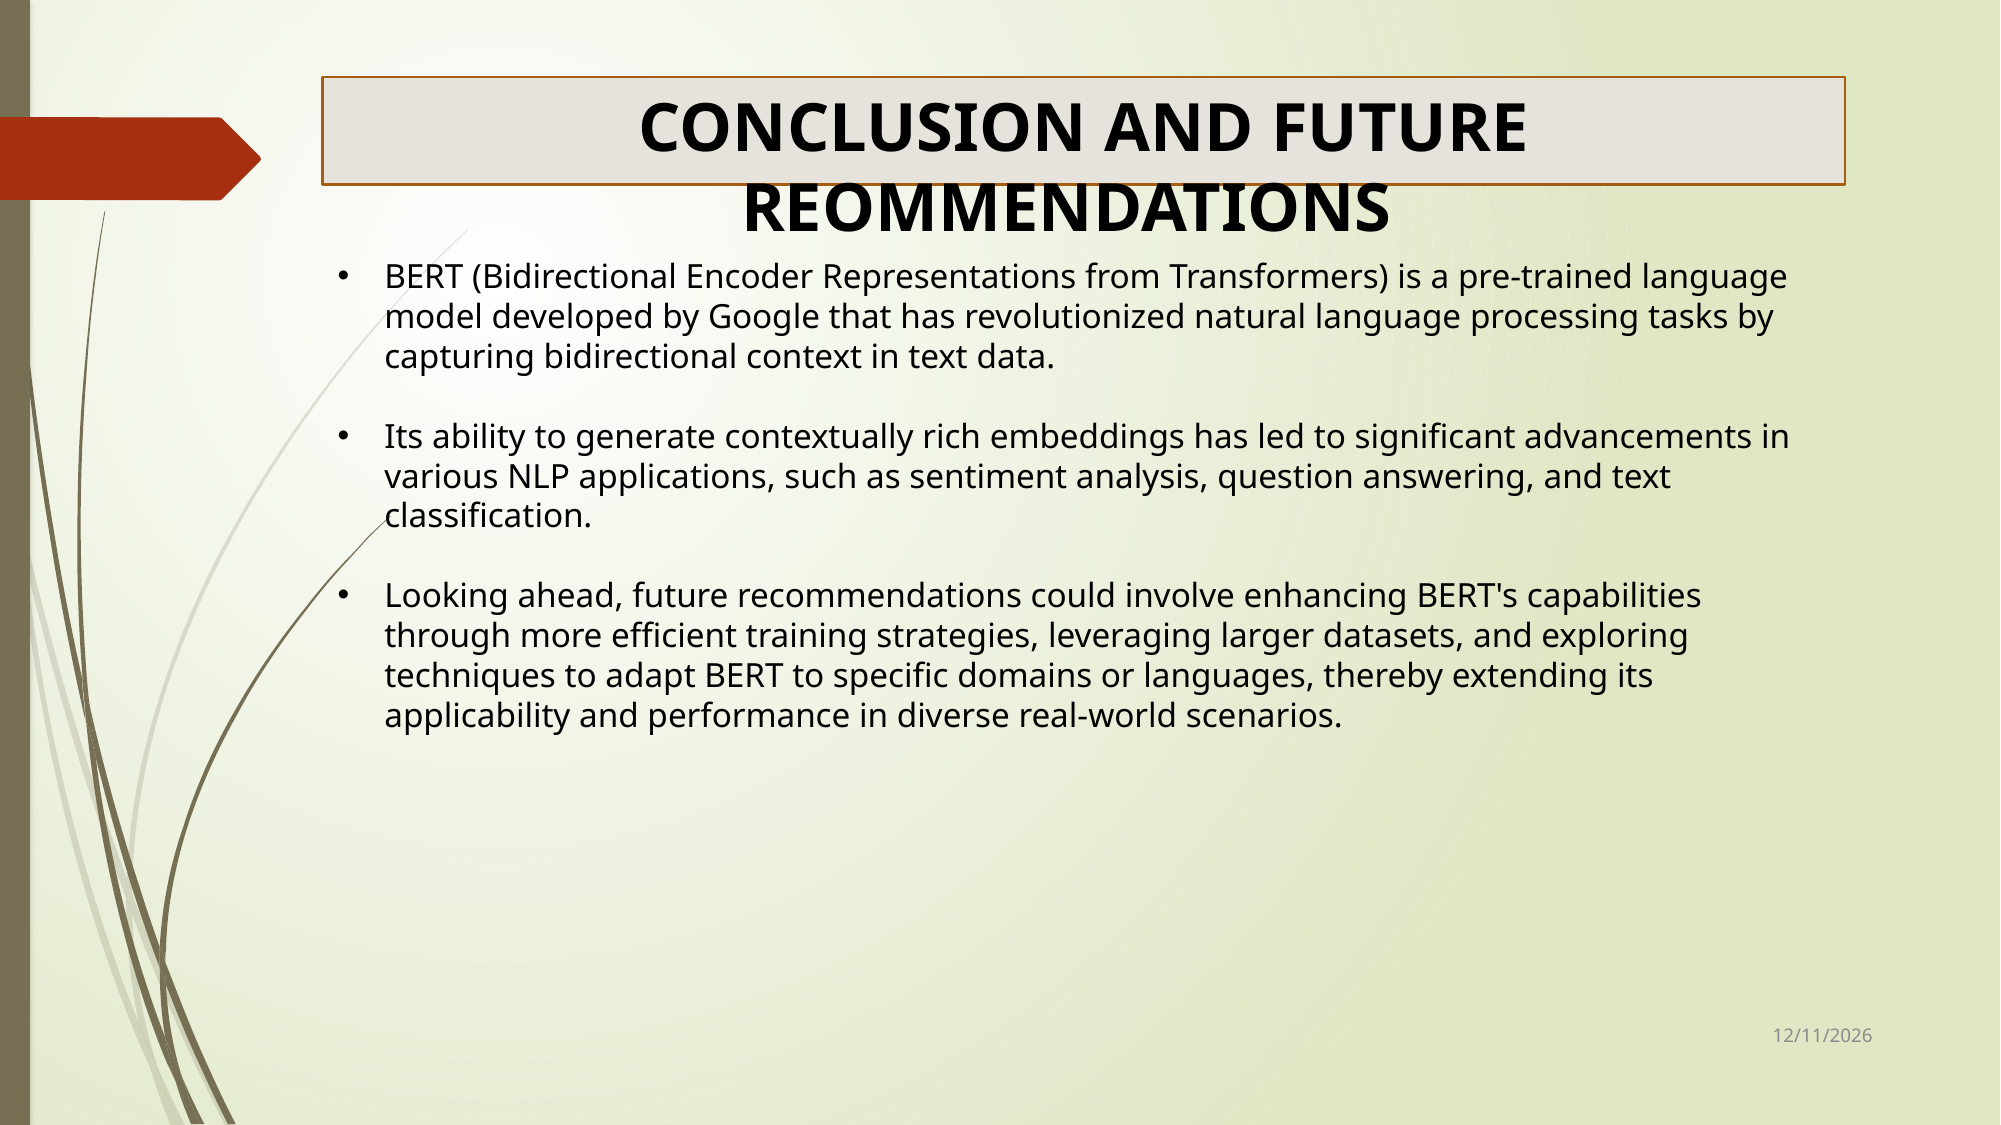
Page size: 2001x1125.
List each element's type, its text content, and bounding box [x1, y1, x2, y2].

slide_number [1699, 1005, 1888, 1067]
text_box BERT (Bidirectional Encoder Representations from Transformers) is a pre-trained language model developed by Google that has revolutionized natural language processing tasks by capturing bidirectional context in text data. Its ability to generate contextually rich embeddings has led to significant advancements in various NLP applications, such as sentiment analysis, question answering, and text classification. Looking ahead, future recommendations could involve enhancing BERT's capabilities through more efficient training strategies, leveraging larger datasets, and exploring techniques to adapt BERT to specific domains or languages, thereby extending its applicability and performance in diverse real-world scenarios. [322, 247, 1846, 742]
text_box CONCLUSION AND FUTURE REOMMENDATIONS [321, 76, 1846, 186]
